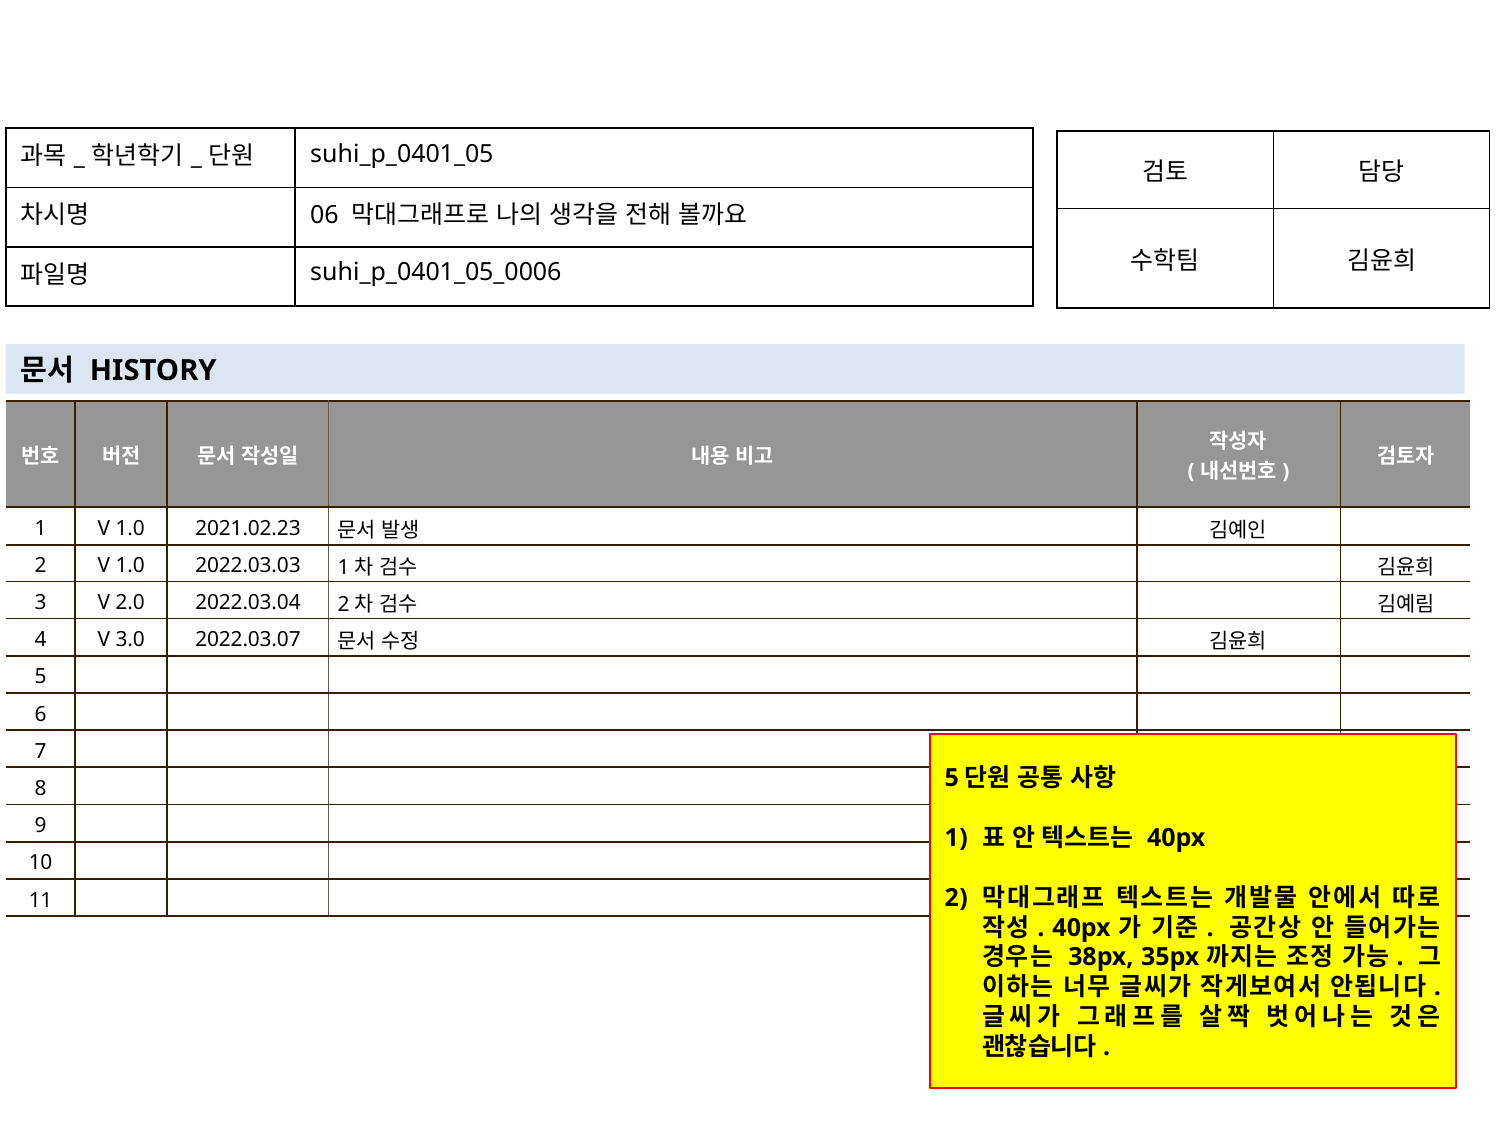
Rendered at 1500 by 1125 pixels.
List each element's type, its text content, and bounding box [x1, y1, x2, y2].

table_cell [329, 768, 928, 804]
table_cell 9 [6, 805, 74, 841]
table_cell [76, 880, 166, 915]
table_header 번호 [6, 402, 74, 506]
table_cell [1458, 805, 1470, 841]
table_header 내용 비고 [329, 402, 1136, 506]
table_cell 2 [6, 546, 74, 581]
table_cell [168, 731, 328, 766]
text_box 5단원 공통 사항 표 안 텍스트는 40px 막대그래프 텍스트는 개발물 안에서 따로 작성. 40px가 기준. 공간상 안 들어가는 경우는 38px, 35px까지는 조정 가능. 그 이하는 너무 글씨가 작게보여서 안됩니다. 글씨가 그래프를 살짝 벗어나는 것은 괜찮습니다. [928, 732, 1458, 1090]
table_cell [76, 805, 166, 841]
table_cell 6 [6, 694, 74, 729]
table_cell 김예림 [1341, 582, 1470, 618]
table_cell 김윤희 [1341, 546, 1470, 581]
table_cell 김윤희 [1138, 619, 1340, 655]
table_cell [329, 731, 1136, 766]
table_cell 10 [6, 843, 74, 878]
table_cell V 1.0 [76, 546, 166, 581]
table_cell [76, 768, 166, 804]
table_header 담당 [1274, 132, 1489, 208]
table_cell V 1.0 [76, 508, 166, 544]
table_cell [1458, 880, 1470, 915]
table_cell 3 [6, 582, 74, 618]
table_cell [76, 843, 166, 878]
table_cell [1341, 731, 1470, 766]
table_cell [329, 694, 1136, 729]
table_cell V 2.0 [76, 582, 166, 618]
table_cell [168, 694, 328, 729]
table_cell [1341, 619, 1470, 655]
table_cell suhi_p_0401_05_0006 [296, 248, 1032, 305]
table_header 과목_학년학기_단원 [7, 129, 294, 187]
table_cell [76, 731, 166, 766]
table_cell 1차 검수 [329, 546, 1136, 581]
table_header 검토 [1058, 132, 1273, 208]
table_cell [329, 657, 1136, 692]
table_cell 11 [6, 880, 74, 915]
table_header 문서 작성일 [168, 402, 328, 506]
table_cell 1 [6, 508, 74, 544]
table_header 검토자 [1341, 402, 1470, 506]
table_cell [168, 880, 328, 915]
table_cell [168, 843, 328, 878]
table_header suhi_p_0401_05 [296, 129, 1032, 187]
table_cell [329, 843, 928, 878]
table_cell [1341, 694, 1470, 729]
table_cell 06 막대그래프로 나의 생각을 전해 볼까요 [296, 188, 1032, 246]
table_cell [1341, 657, 1470, 692]
table_cell [168, 657, 328, 692]
table_cell 2022.03.04 [168, 582, 328, 618]
table_cell 파일명 [7, 248, 294, 305]
table_cell 8 [6, 768, 74, 804]
table_cell 2022.03.07 [168, 619, 328, 655]
table_header 버전 [76, 402, 166, 506]
table_cell [1138, 694, 1340, 729]
table_cell 문서 수정 [329, 619, 1136, 655]
table_cell 문서 발생 [329, 508, 1136, 544]
table_cell [1138, 657, 1340, 692]
table_cell 4 [6, 619, 74, 655]
table_cell 김예인 [1138, 508, 1340, 544]
table_cell [329, 805, 928, 841]
table_cell [1341, 508, 1470, 544]
table_header 작성자 (내선번호) [1138, 402, 1340, 506]
table_cell 2021.02.23 [168, 508, 328, 544]
table_cell [329, 880, 928, 915]
table_cell [1138, 546, 1340, 581]
table_cell [1138, 582, 1340, 618]
table_cell 2차 검수 [329, 582, 1136, 618]
table_cell [168, 768, 328, 804]
table_cell 차시명 [7, 188, 294, 246]
table_cell V 3.0 [76, 619, 166, 655]
table_cell 수학팀 [1058, 209, 1273, 307]
text_box 문서 HISTORY [5, 343, 1465, 394]
table_cell [1458, 768, 1470, 804]
table_cell 2022.03.03 [168, 546, 328, 581]
table_cell 5 [6, 657, 74, 692]
table_cell [168, 805, 328, 841]
table_cell 김윤희 [1274, 209, 1489, 307]
table_cell [76, 694, 166, 729]
table_cell 7 [6, 731, 74, 766]
table_cell [76, 657, 166, 692]
table_cell [1458, 843, 1470, 878]
